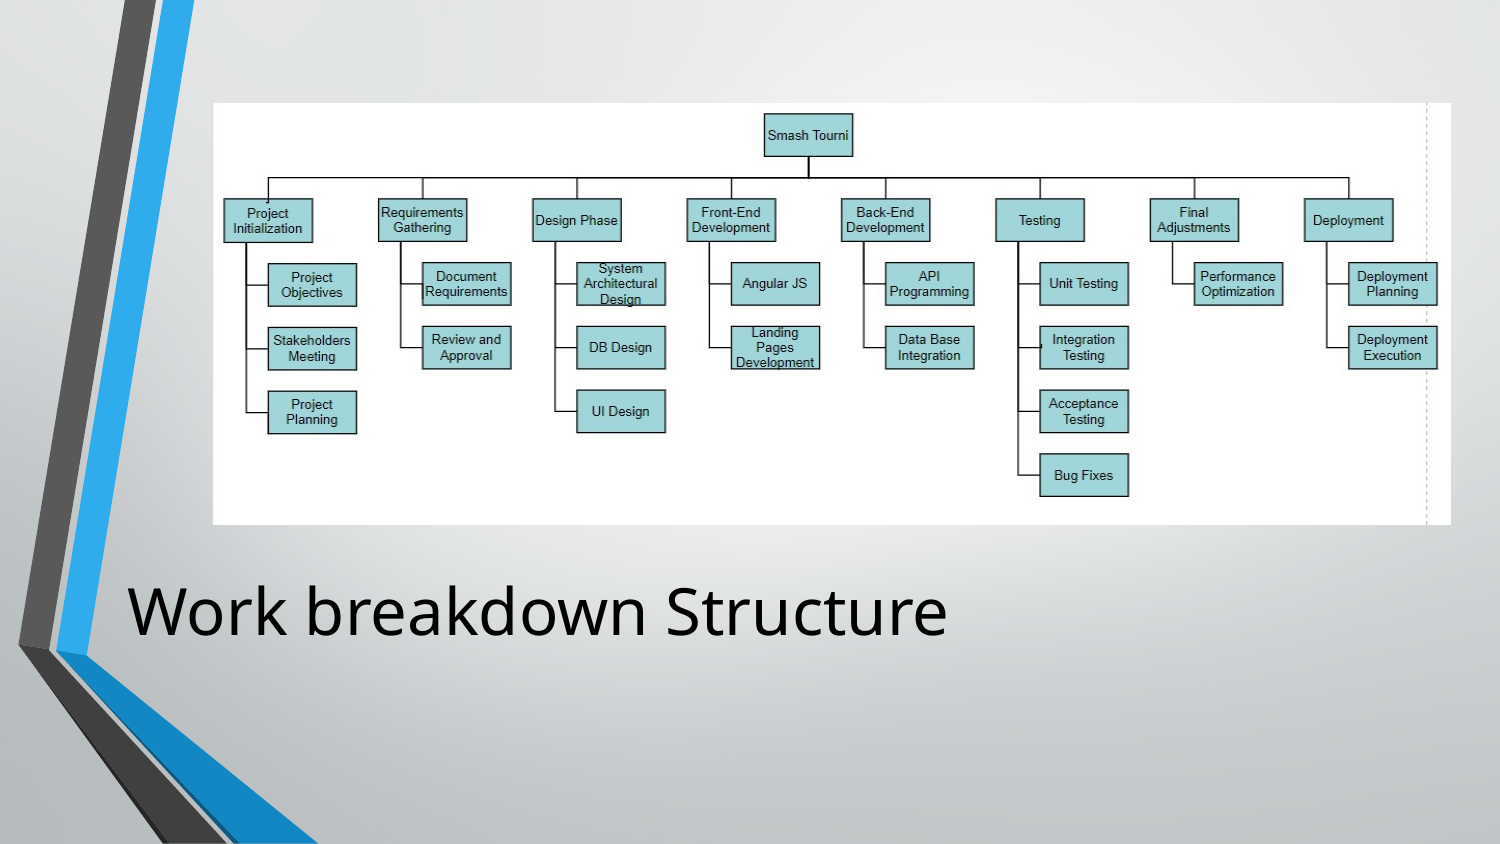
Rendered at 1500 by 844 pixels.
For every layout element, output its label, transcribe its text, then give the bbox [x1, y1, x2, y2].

picture [211, 103, 1451, 525]
title Work breakdown Structure [53, 545, 966, 656]
